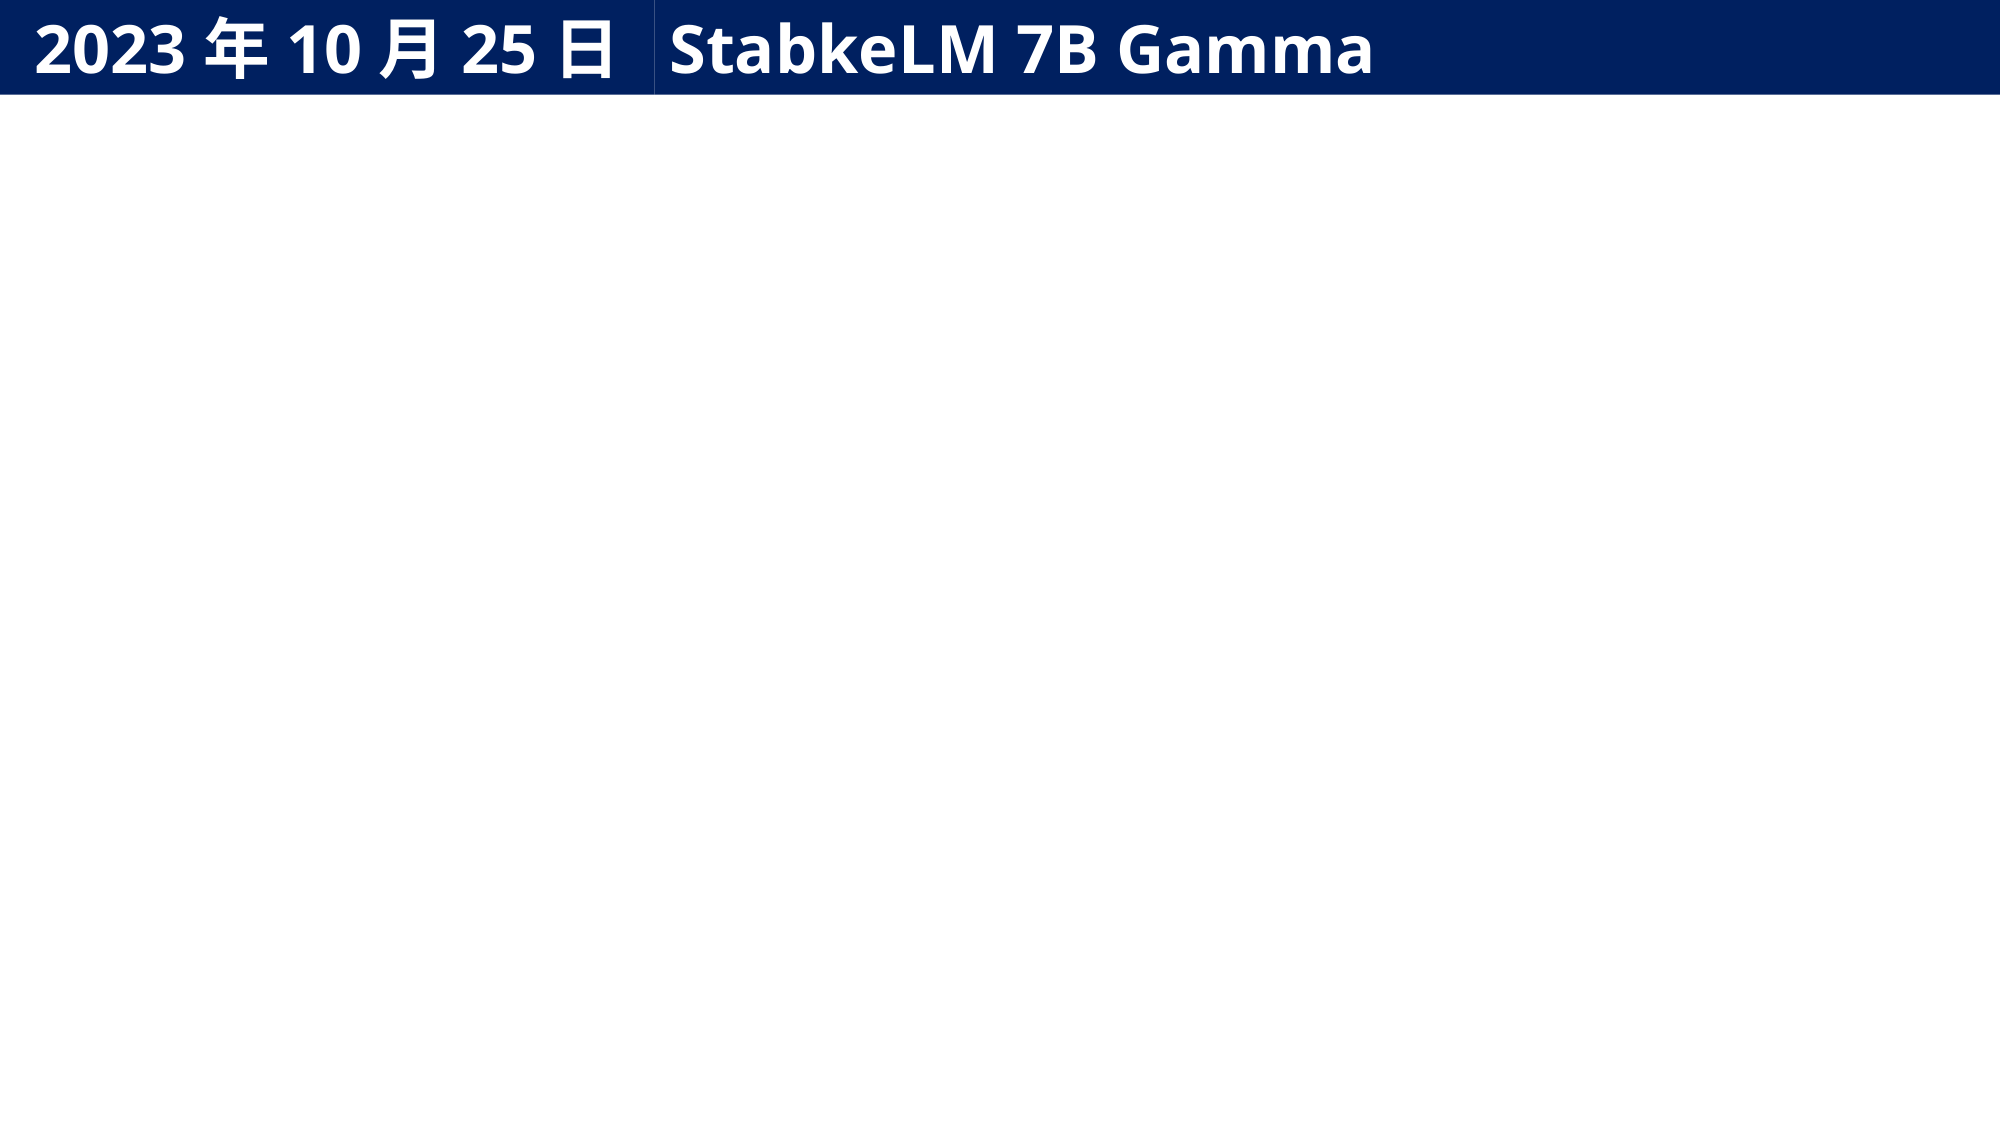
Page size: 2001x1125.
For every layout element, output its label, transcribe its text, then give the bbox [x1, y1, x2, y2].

text_box 2023年10月25日 [0, 0, 654, 95]
text_box StabkeLM 7B Gamma [654, 0, 2000, 95]
